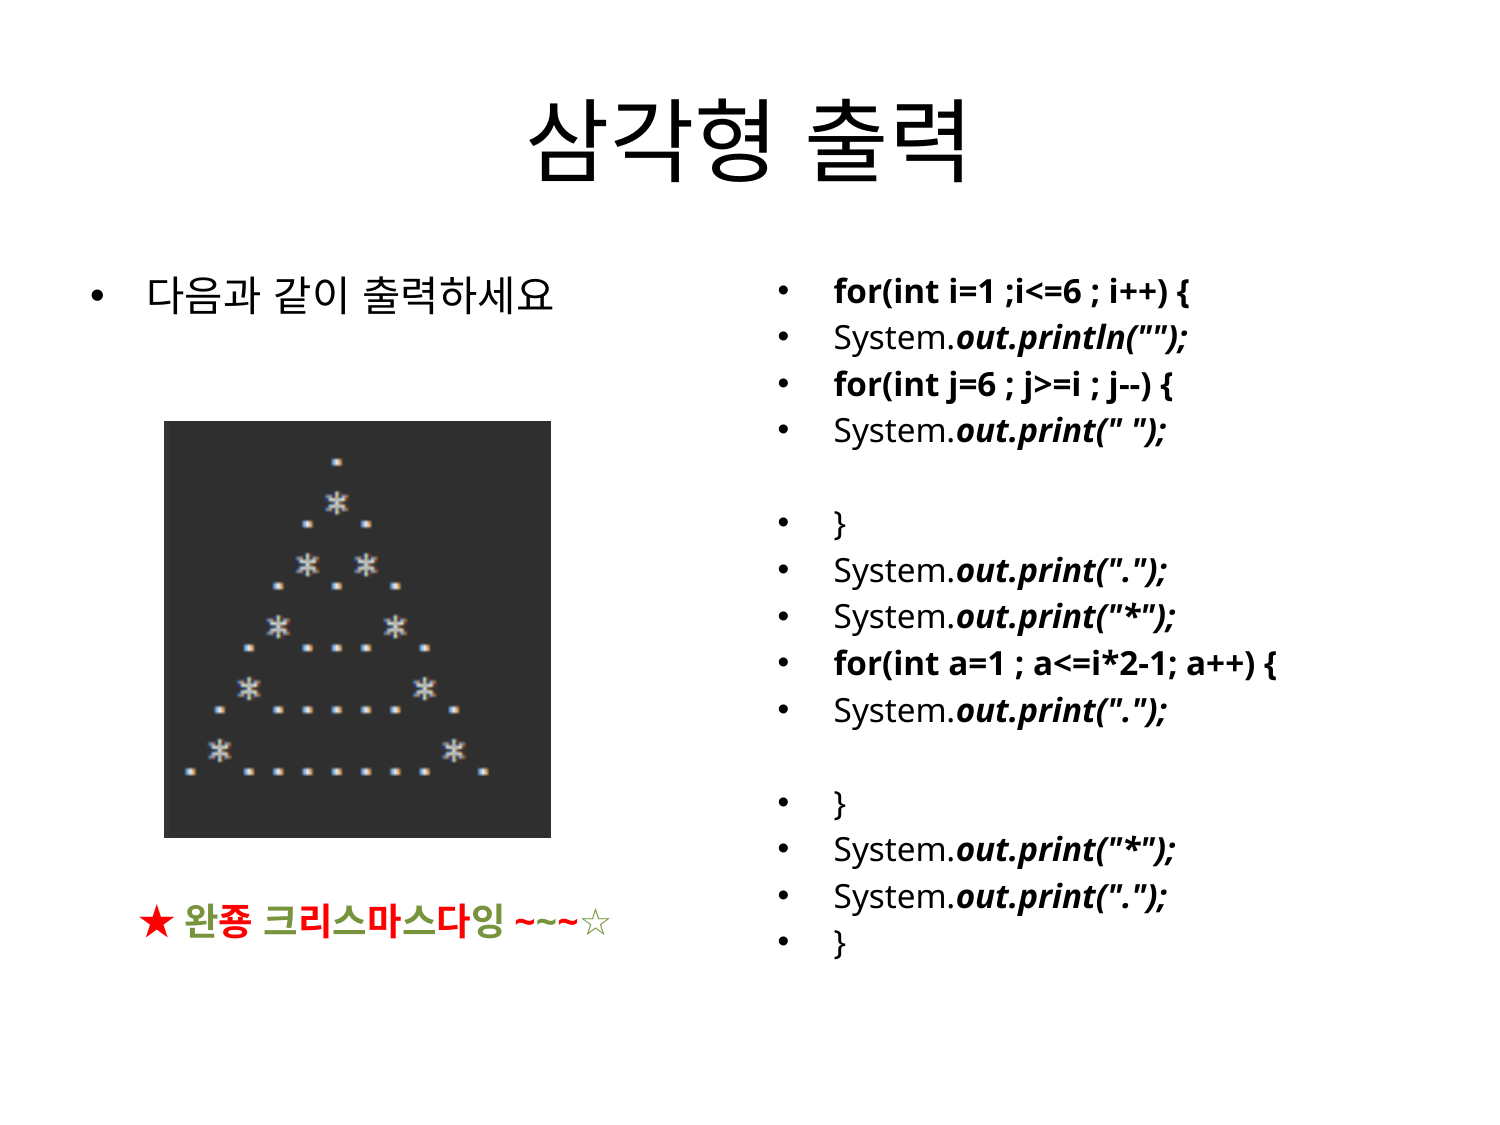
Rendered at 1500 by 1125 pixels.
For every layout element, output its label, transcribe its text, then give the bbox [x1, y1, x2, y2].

list 다음과 같이 출력하세요 [75, 262, 738, 352]
title 삼각형 출력 [75, 45, 1425, 233]
list for(int i=1 ;i<=6 ; i++) { System.out.println(""); for(int j=6 ; j>=i ; j--) { System.out.print(" "); } System.out.print("."); System.out.print("*"); for(int a=1 ; a<=i*2-1; a++) { System.out.print("."); } System.out.print("*"); System.out.print("."); } [762, 262, 1425, 1005]
text_box ★완죵 크리스마스다잉~~~☆ [123, 890, 628, 951]
picture [163, 421, 551, 839]
